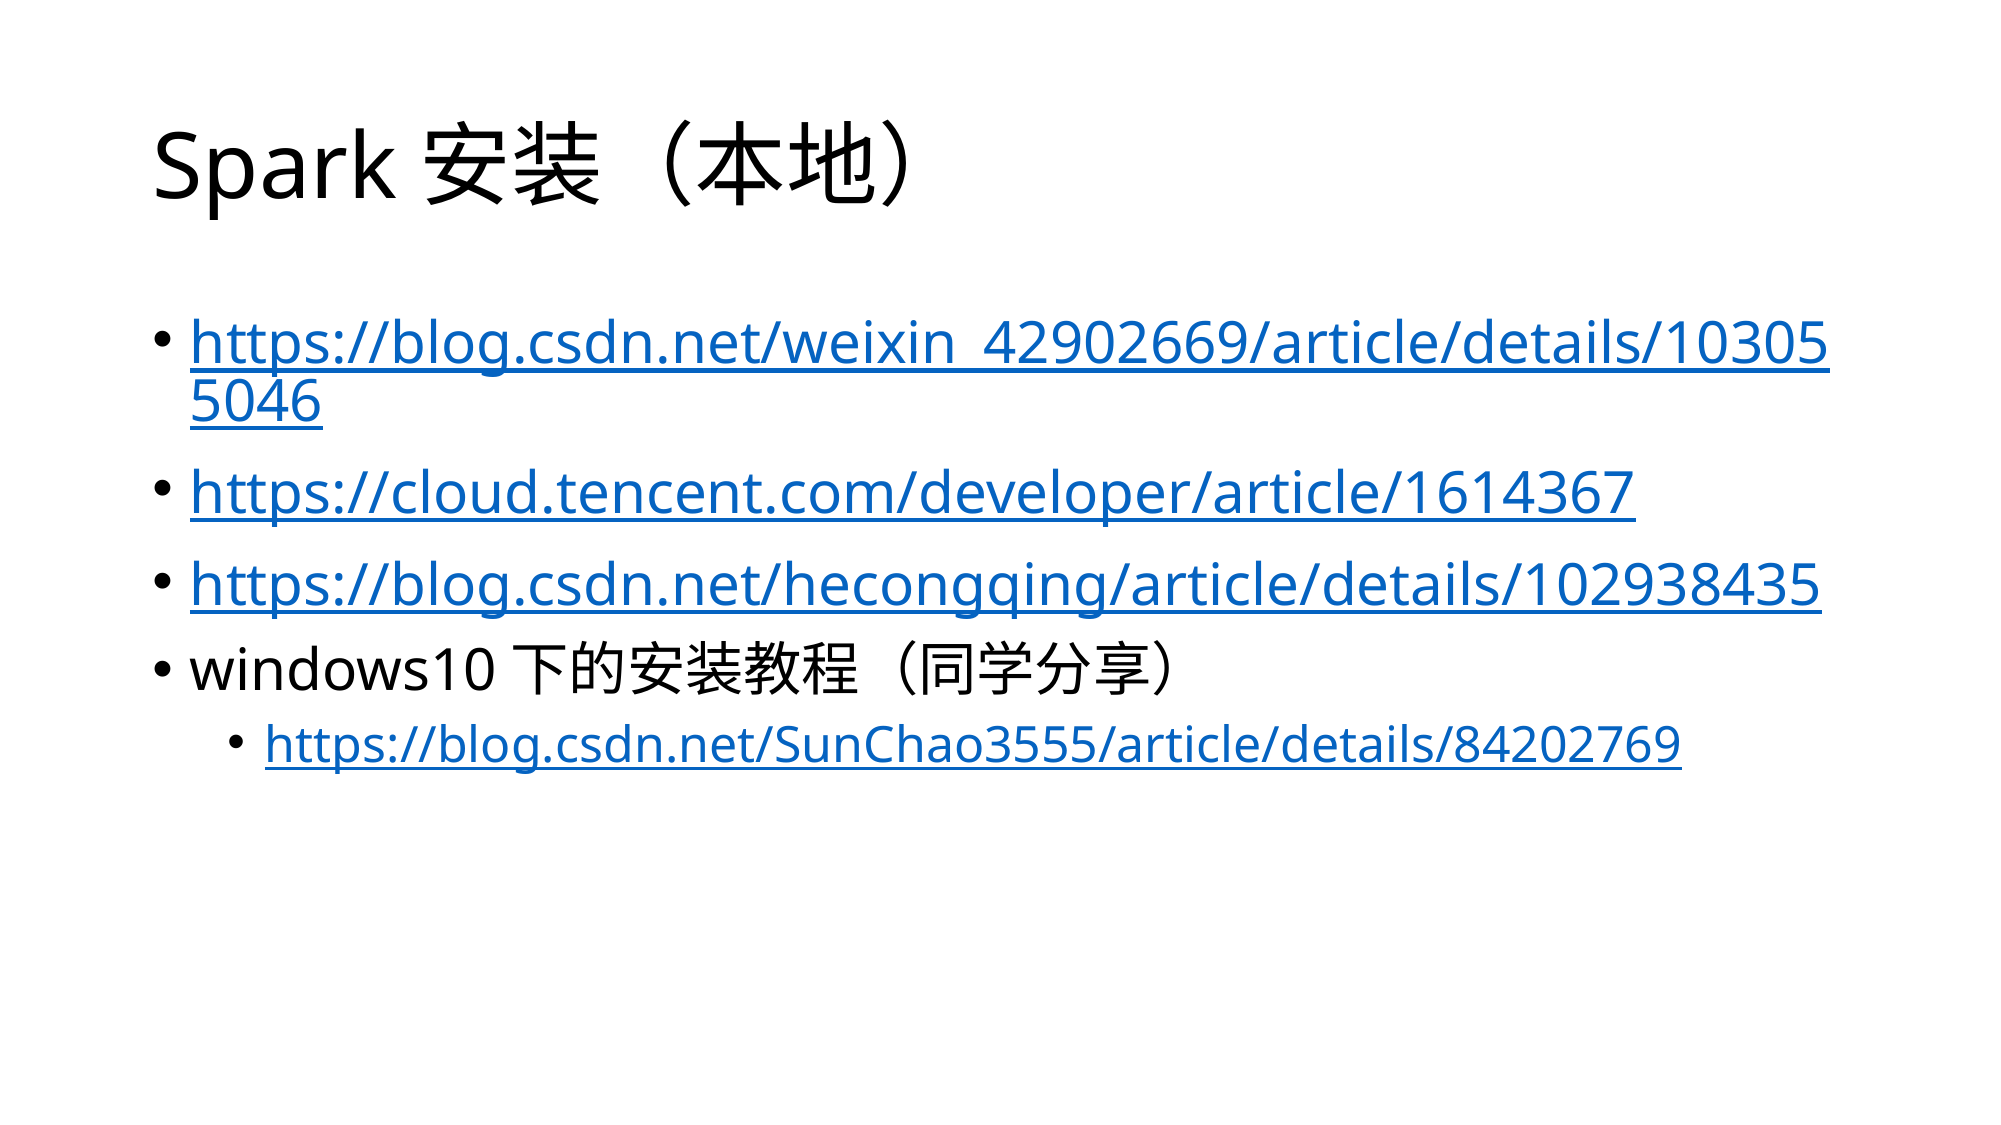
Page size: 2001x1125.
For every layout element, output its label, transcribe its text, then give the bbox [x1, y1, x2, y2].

title Spark安装（本地） [137, 59, 1863, 278]
list https://blog.csdn.net/weixin_42902669/article/details/103055046 https://cloud.tencent.com/developer/article/1614367 https://blog.csdn.net/hecongqing/article/details/102938435 windows10下的安装教程（同学分享） https://blog.csdn.net/SunChao3555/article/details/84202769 [137, 299, 1863, 1014]
